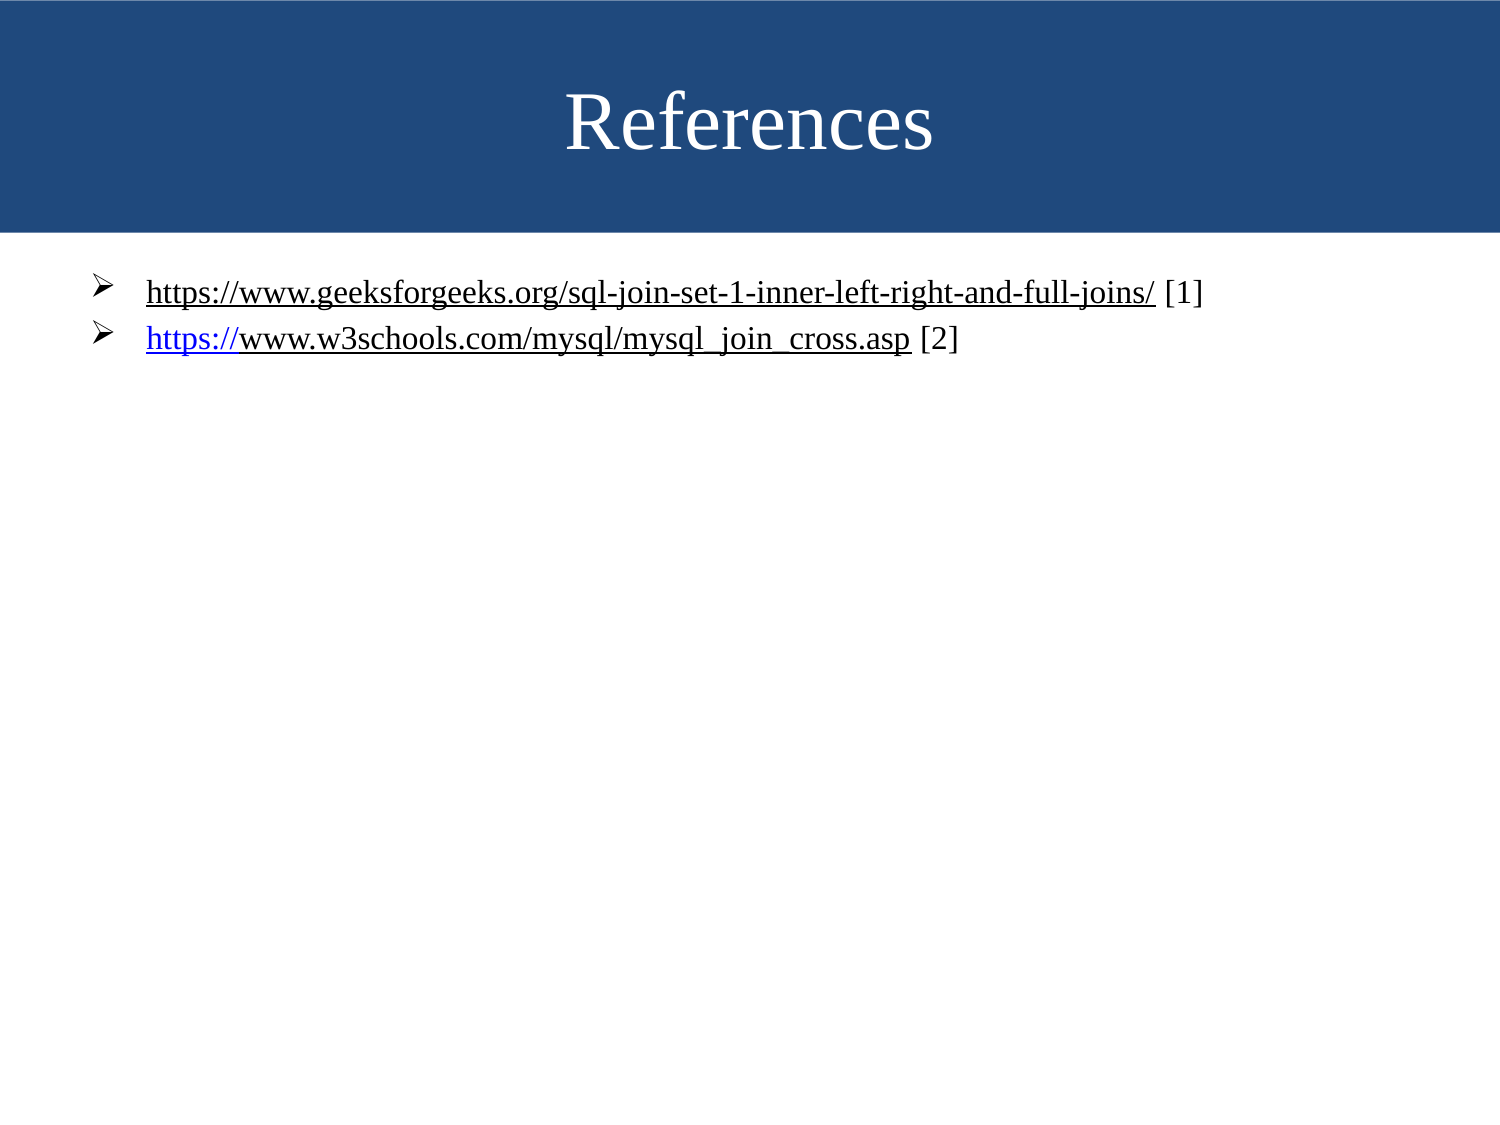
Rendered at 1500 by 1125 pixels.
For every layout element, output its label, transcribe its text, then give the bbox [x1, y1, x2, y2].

list https://www.geeksforgeeks.org/sql-join-set-1-inner-left-right-and-full-joins/ [1] https://www.w3schools.com/mysql/mysql_join_cross.asp [2] [75, 262, 1425, 1005]
title References [0, 0, 1500, 233]
